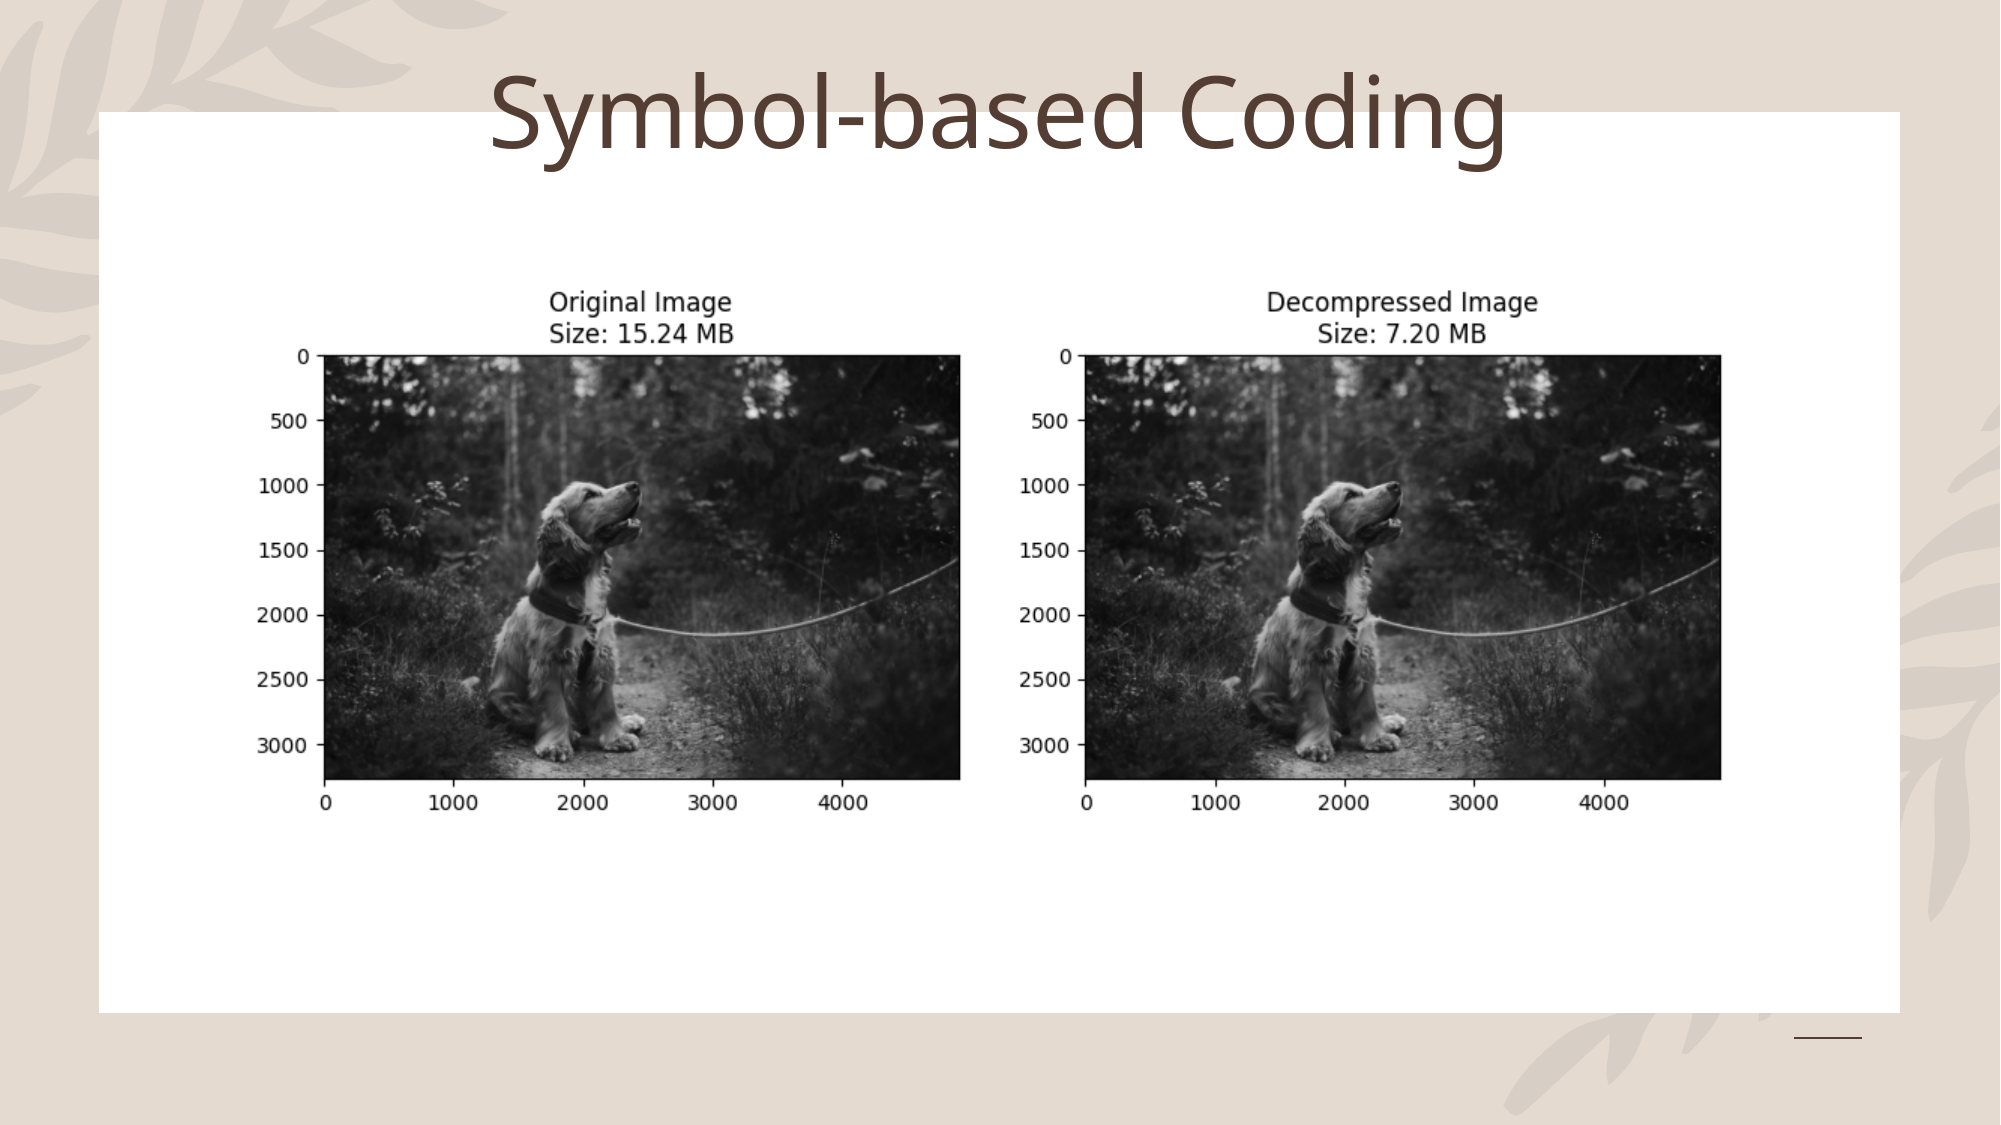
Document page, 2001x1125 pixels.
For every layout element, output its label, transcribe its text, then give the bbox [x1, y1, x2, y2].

text_box Symbol-based Coding [360, 0, 1640, 112]
picture [99, 112, 1900, 1013]
